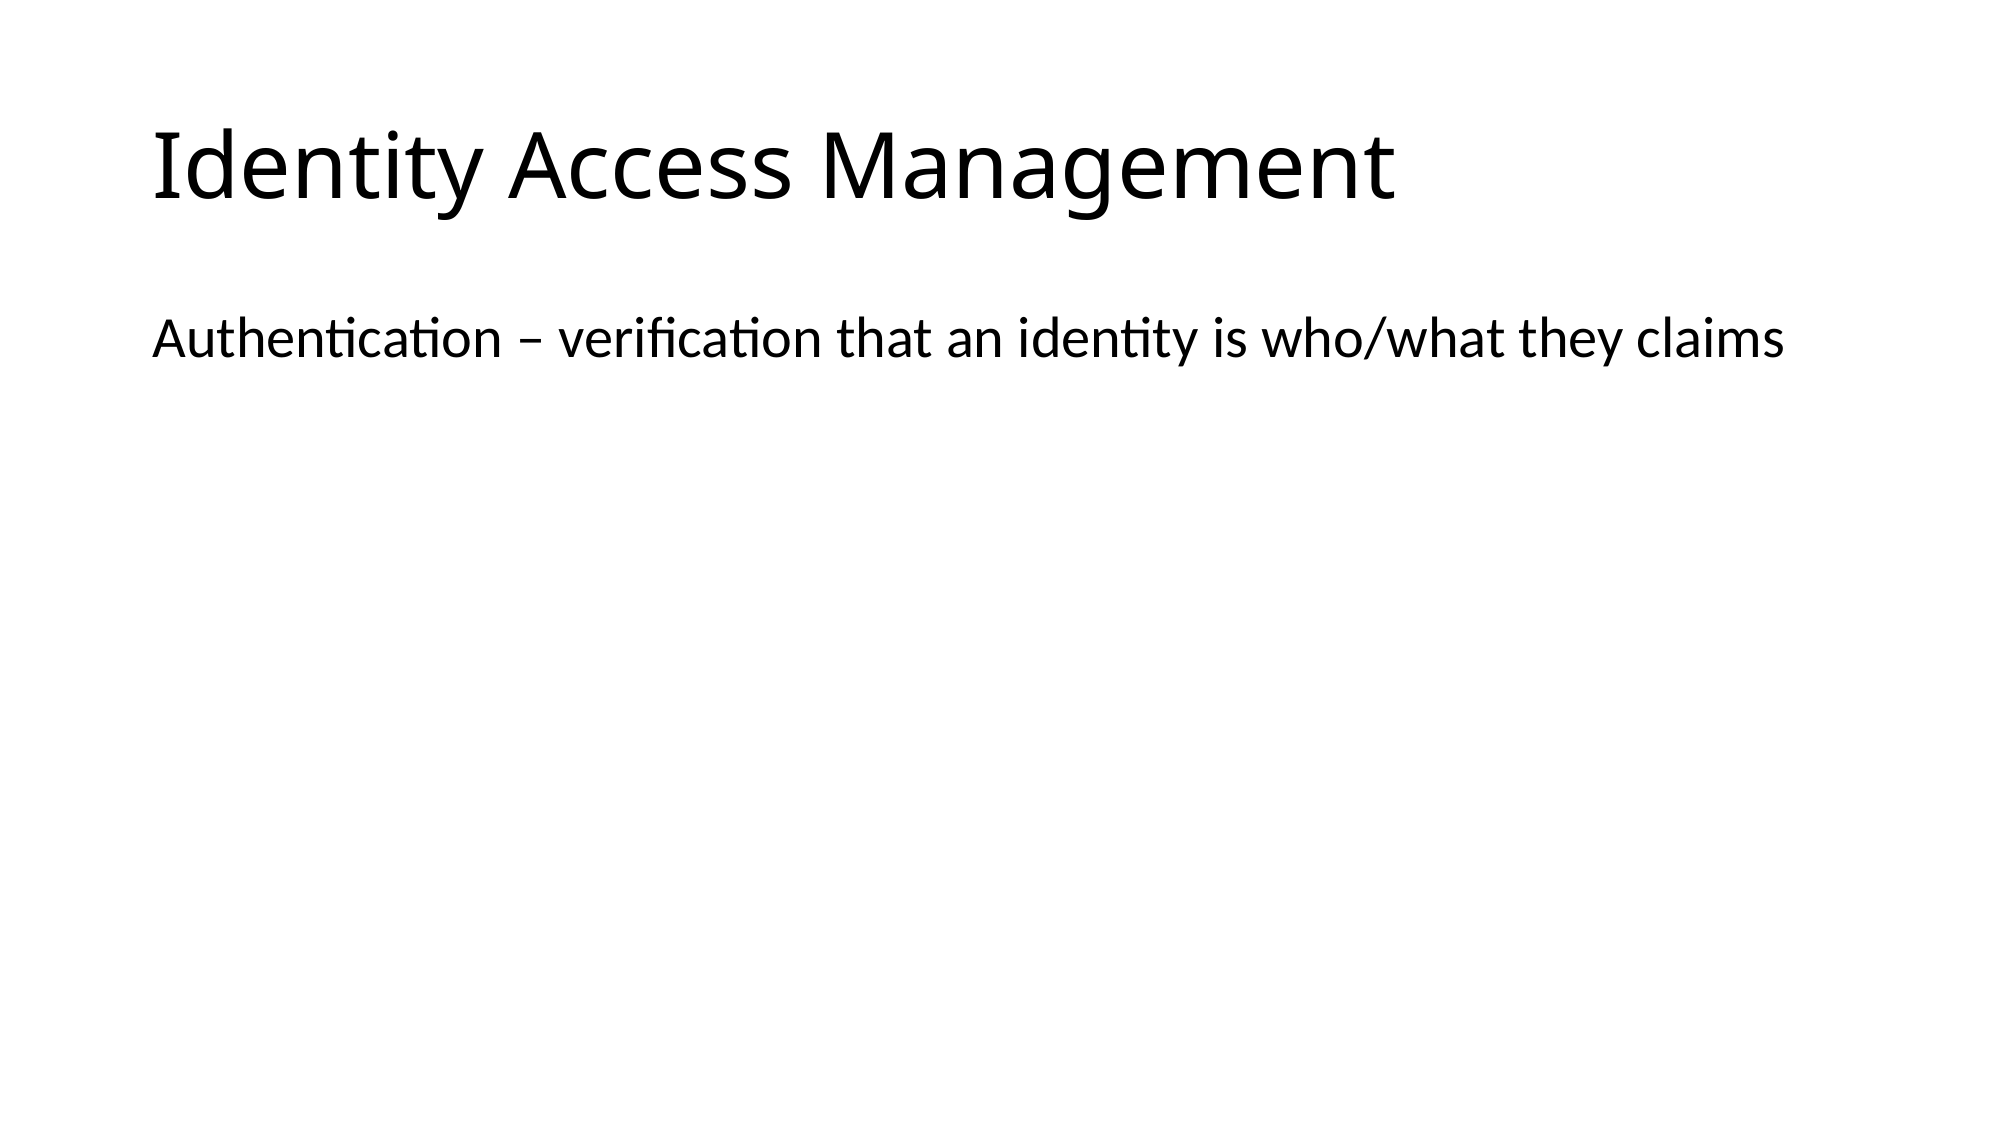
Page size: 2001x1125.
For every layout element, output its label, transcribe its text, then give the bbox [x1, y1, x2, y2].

title Identity Access Management [137, 59, 1863, 278]
list Authentication – verification that an identity is who/what they claims [137, 299, 1863, 1014]
